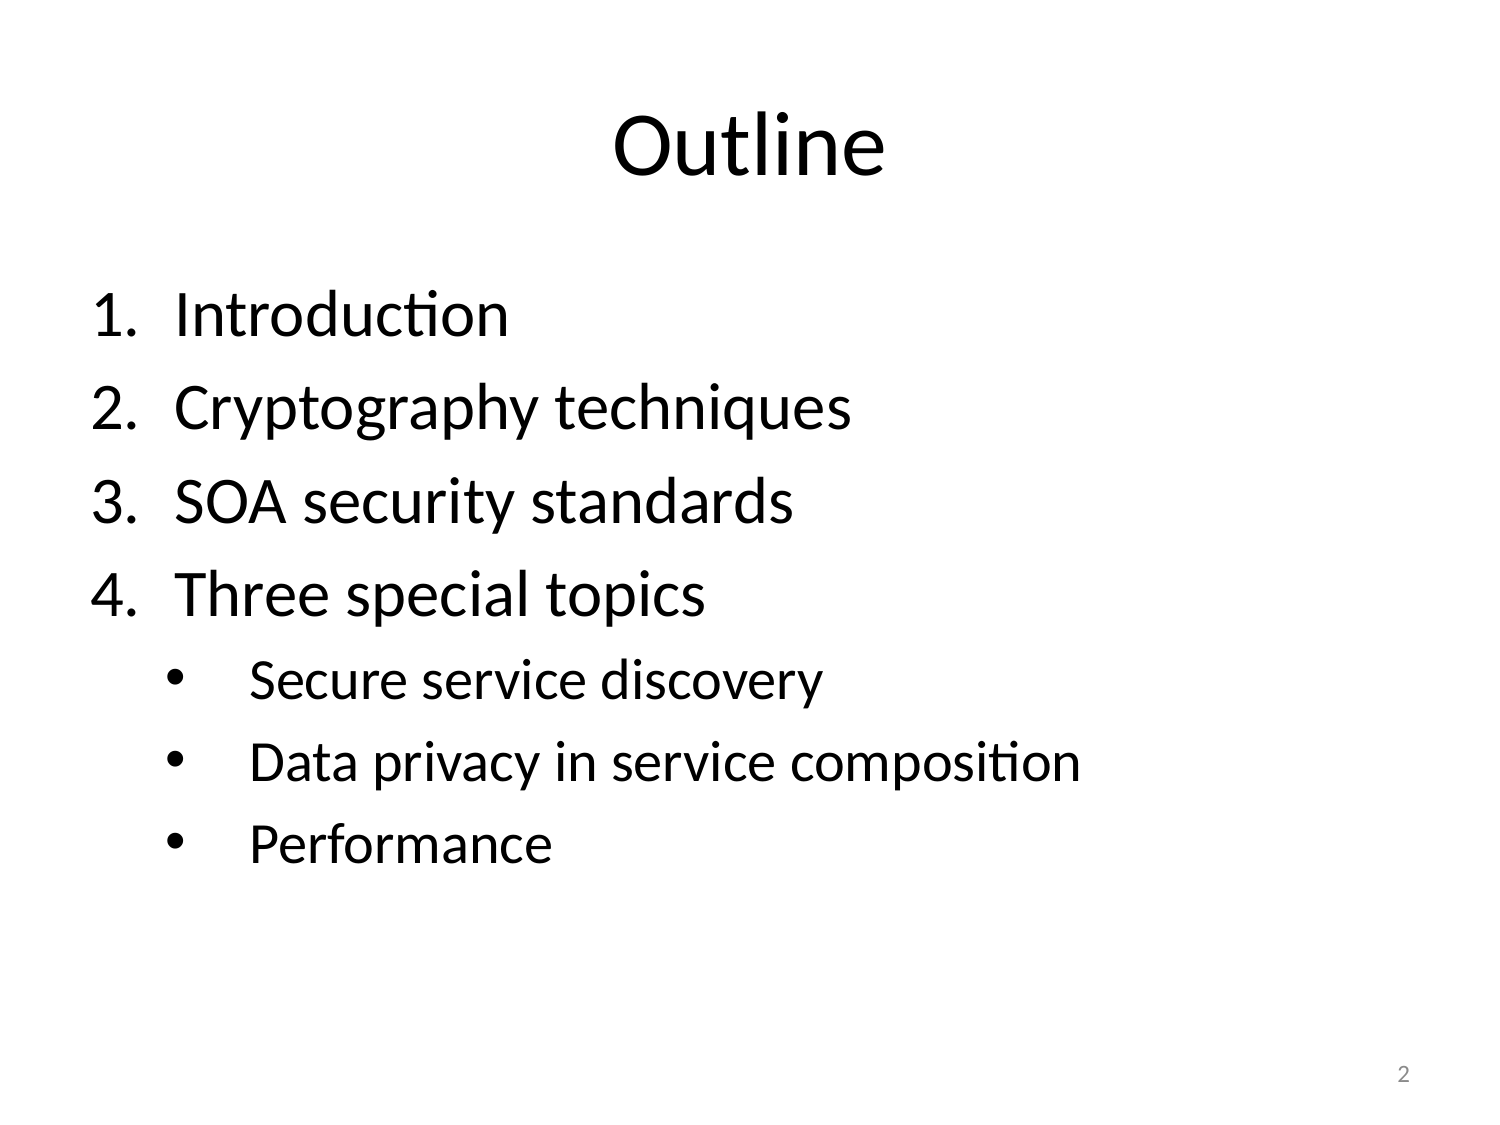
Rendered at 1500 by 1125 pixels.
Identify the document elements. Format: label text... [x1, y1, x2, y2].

slide_number 2 [1074, 1042, 1425, 1103]
title Outline [75, 45, 1425, 233]
list Introduction Cryptography techniques SOA security standards Three special topics Secure service discovery Data privacy in service composition Performance [75, 262, 1425, 1005]
